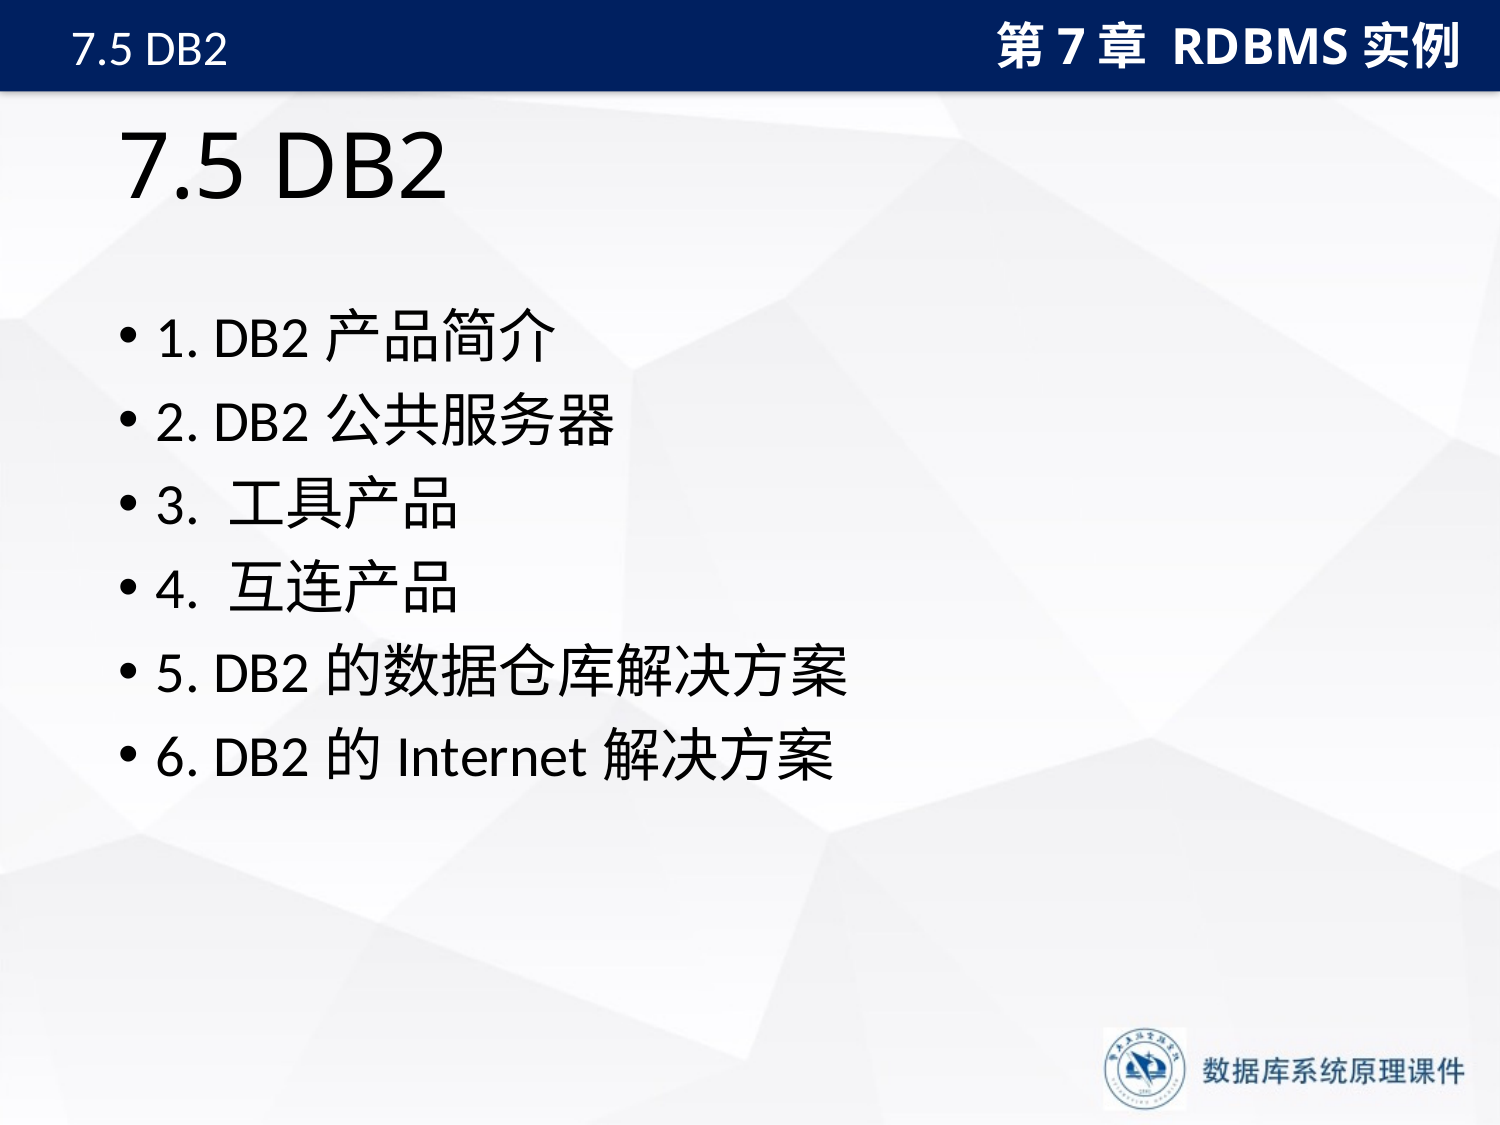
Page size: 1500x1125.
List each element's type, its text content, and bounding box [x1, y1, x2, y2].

picture [0, 92, 1500, 1125]
text_box [0, 0, 1500, 92]
text_box 7.5 DB2 [55, 8, 244, 83]
list 1. DB2产品简介 2. DB2公共服务器 3. 工具产品 4. 互连产品 5. DB2的数据仓库解决方案 6. DB2的Internet解决方案 [103, 299, 1397, 1014]
title 7.5 DB2 [103, 100, 1397, 278]
text_box 第7章 RDBMS实例 [980, 7, 1477, 82]
